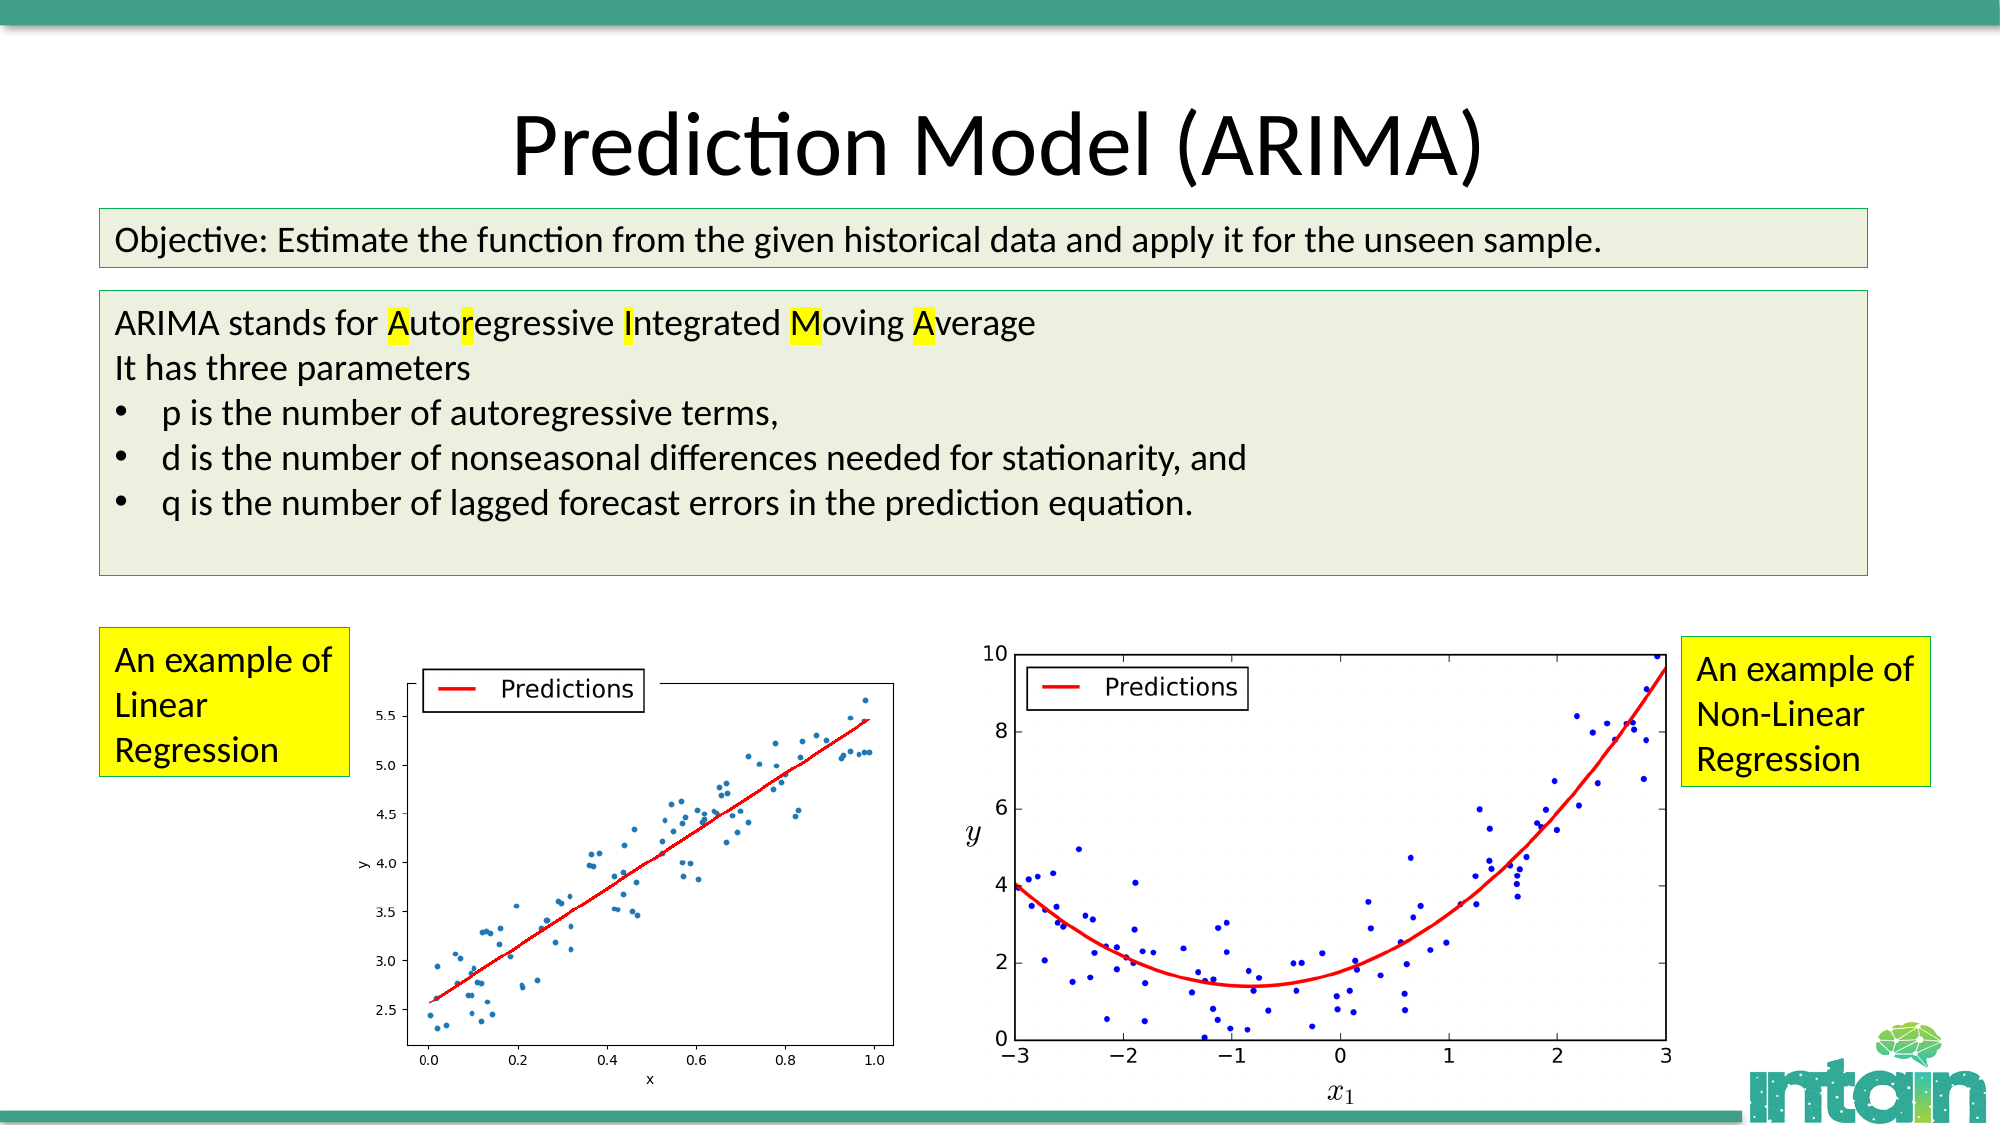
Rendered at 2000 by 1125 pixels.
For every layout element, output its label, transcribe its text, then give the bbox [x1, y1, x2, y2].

text_box An example of Non-Linear Regression [1681, 636, 1931, 787]
text_box [0, 0, 2000, 26]
title Prediction Model (ARIMA) [99, 45, 1900, 233]
picture [965, 645, 1671, 1104]
text_box ARIMA stands for Autoregressive Integrated Moving Average It has three parameters p is the number of autoregressive terms, d is the number of nonseasonal differences needed for stationarity, and q is the number of lagged forecast errors in the prediction equation. [99, 290, 1868, 576]
text_box An example of Linear Regression [99, 627, 325, 777]
text_box [0, 1110, 1728, 1123]
text_box Objective: Estimate the function from the given historical data and apply it for the unseen sample. [99, 208, 1868, 268]
picture [1733, 1008, 2000, 1125]
picture [328, 625, 956, 1097]
